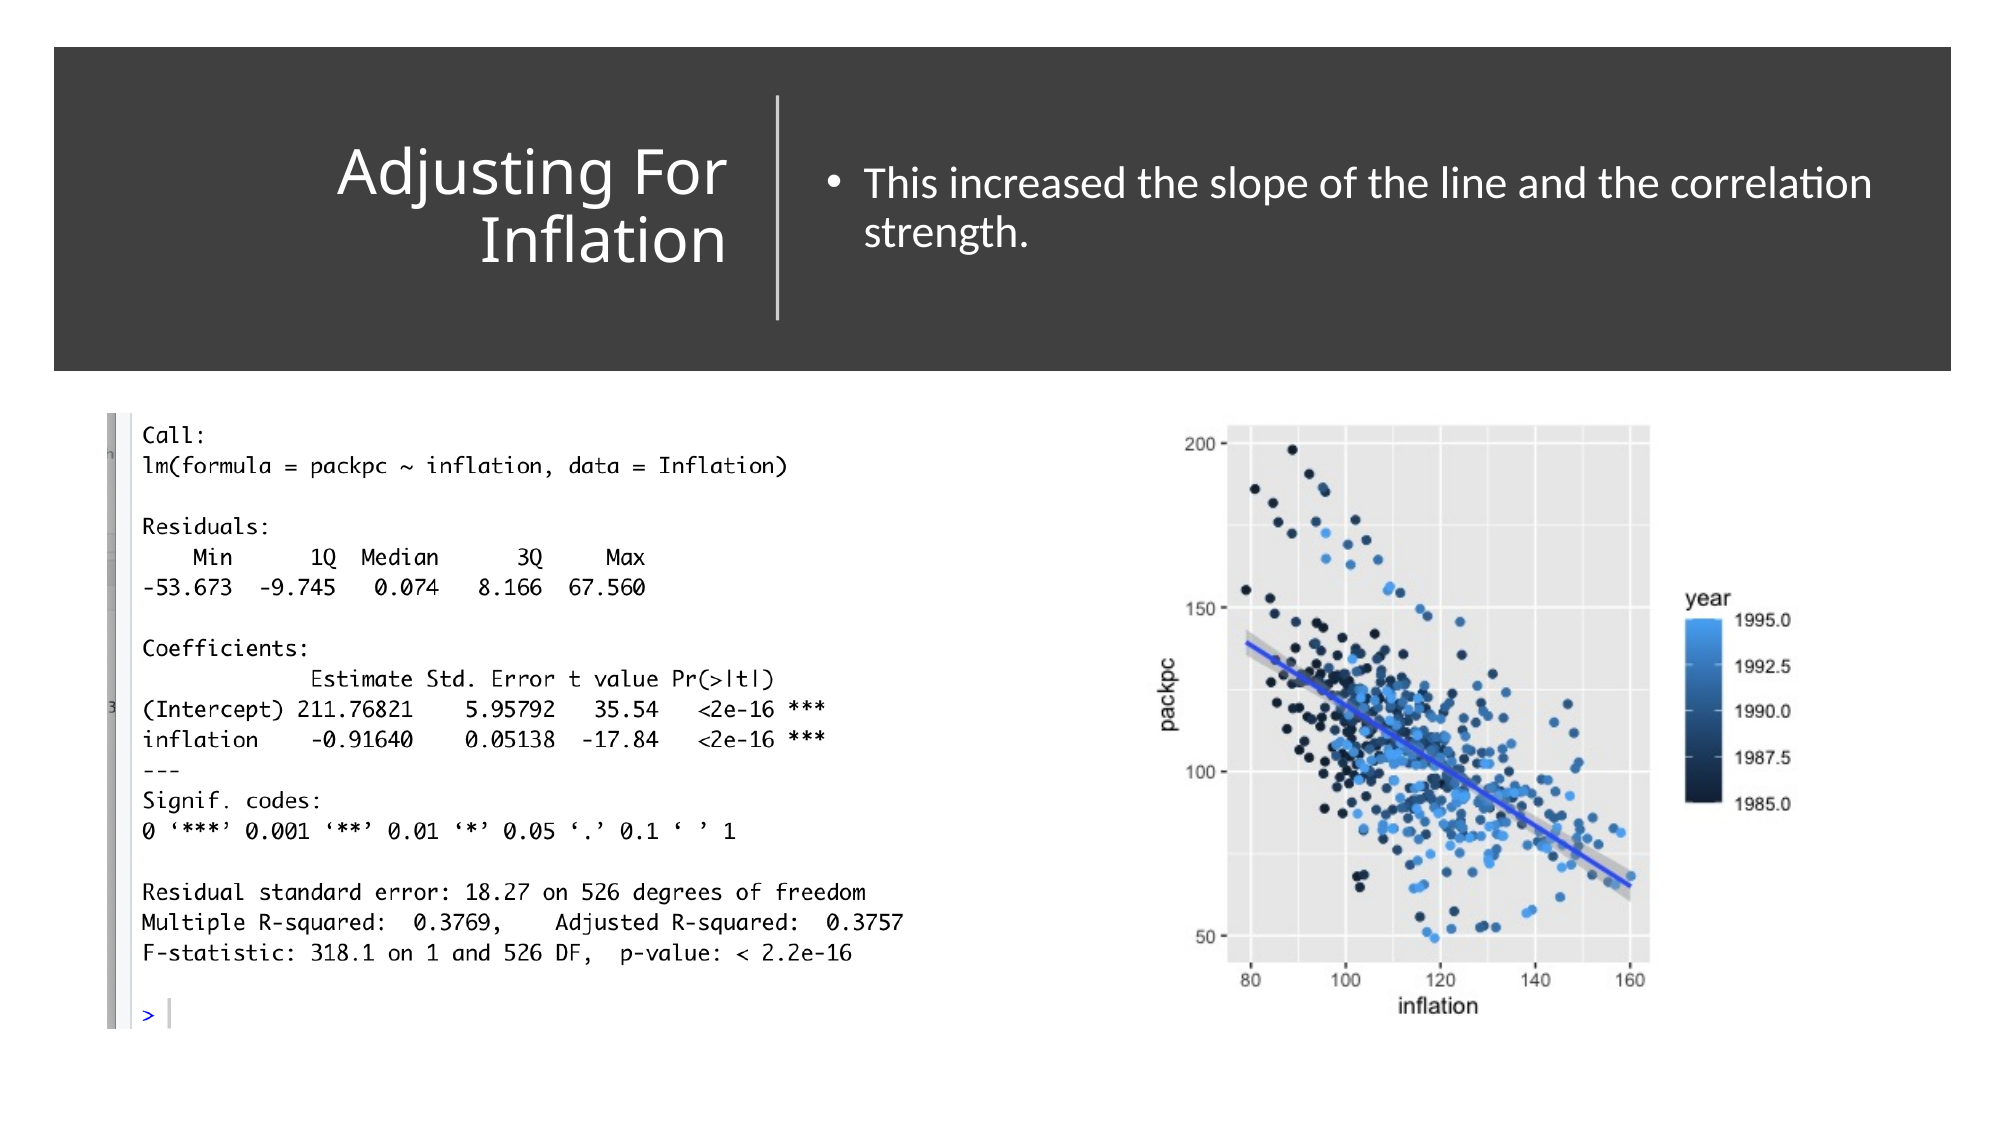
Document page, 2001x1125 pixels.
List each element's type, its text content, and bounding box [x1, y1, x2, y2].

picture [1146, 414, 1815, 1030]
picture [107, 413, 934, 1029]
list This increased the slope of the line and the correlation strength. [811, 83, 1896, 334]
title Adjusting For Inflation [106, 83, 744, 334]
text_box [63, 57, 1942, 361]
